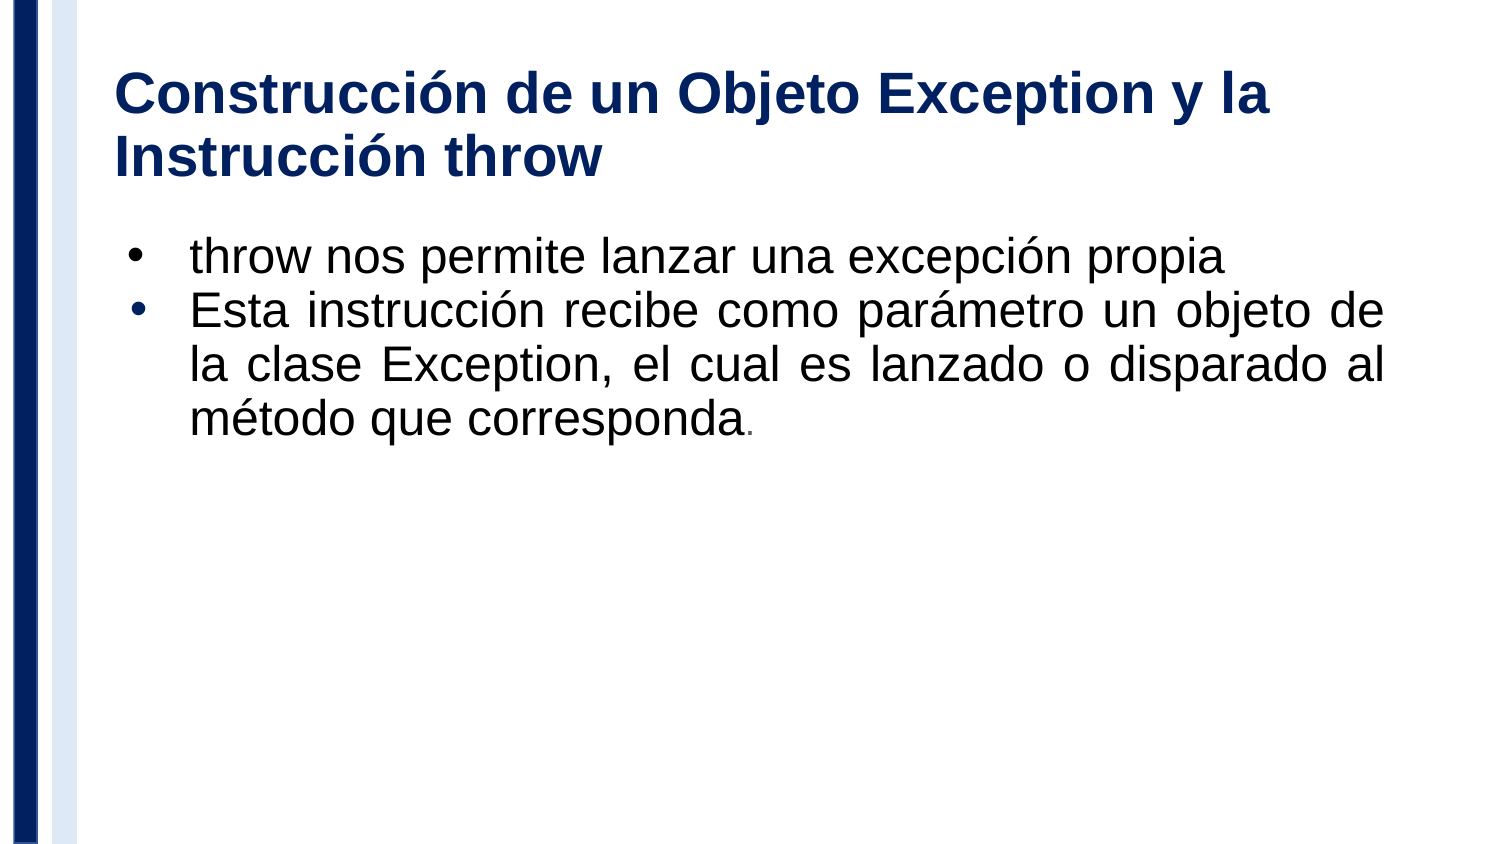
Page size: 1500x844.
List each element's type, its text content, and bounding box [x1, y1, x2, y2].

list throw nos permite lanzar una excepción propia Esta instrucción recibe como parámetro un objeto de la clase Exception, el cual es lanzado o disparado al método que corresponda. [103, 224, 1397, 760]
title Construcción de un Objeto Exception y la Instrucción throw [103, 44, 1397, 208]
